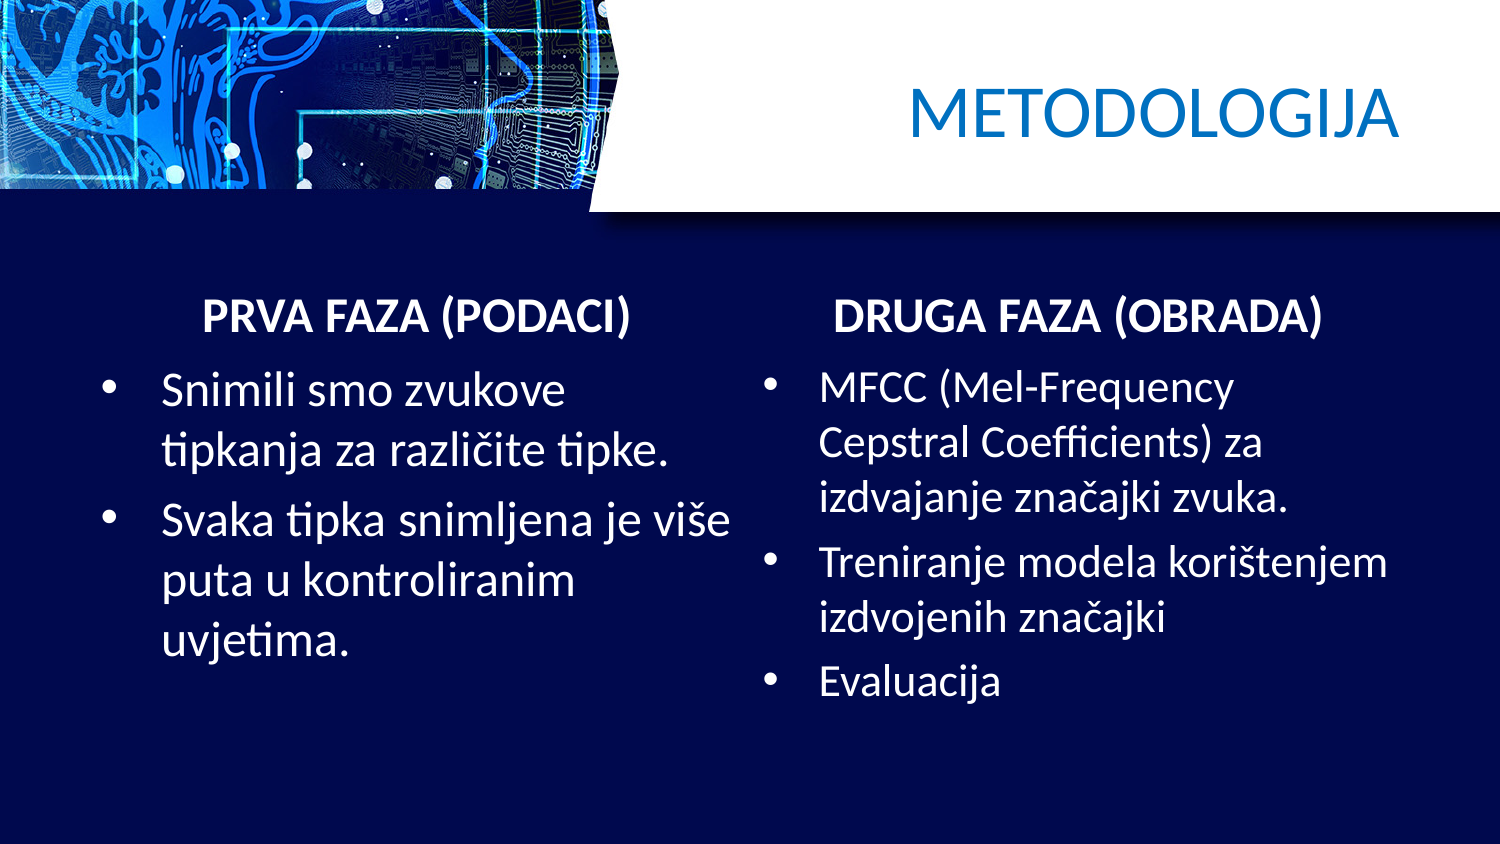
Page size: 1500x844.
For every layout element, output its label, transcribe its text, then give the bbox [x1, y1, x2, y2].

list Snimili smo zvukove tipkanja za različite tipke. Svaka tipka snimljena je više puta u kontroliranim uvjetima. [85, 349, 747, 723]
list MFCC (Mel-Frequency Cepstral Coefficients) za izdvajanje značajki zvuka. Treniranje modela korištenjem izdvojenih značajki Evaluacija [747, 349, 1411, 723]
title METODOLOGIJA [87, 44, 1416, 170]
list PRVA FAZA (PODACI) [85, 271, 747, 349]
list DRUGA FAZA (OBRADA) [747, 271, 1411, 349]
picture [150, 170, 164, 179]
picture [0, 0, 1500, 844]
